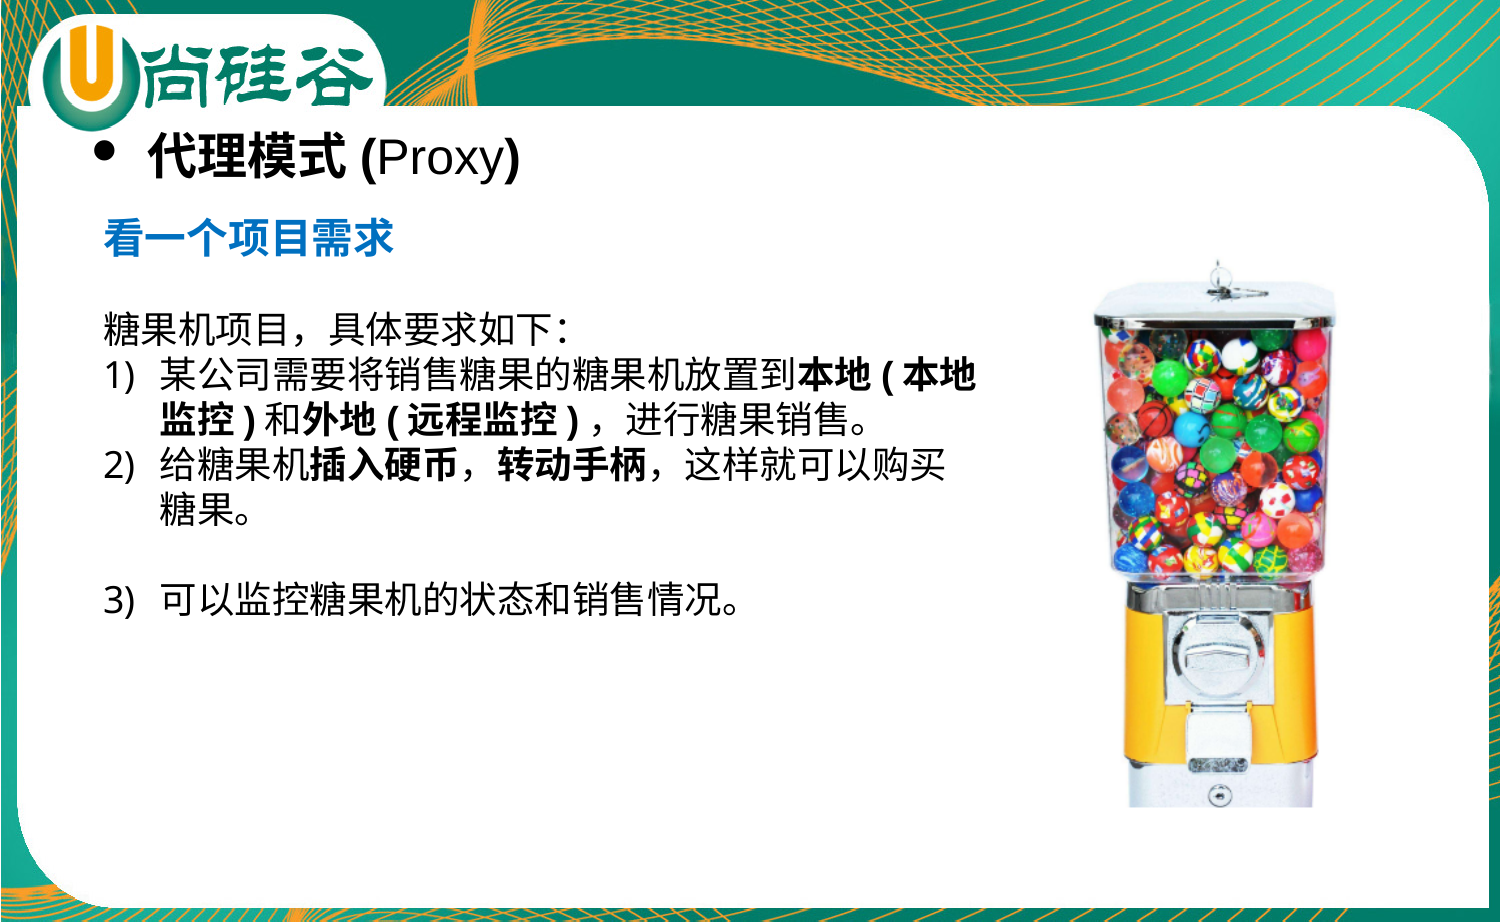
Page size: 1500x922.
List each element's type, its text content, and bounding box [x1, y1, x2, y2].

text_box [998, 204, 1471, 469]
picture [0, 0, 1500, 922]
text_box 代理模式(Proxy) [76, 123, 1270, 193]
text_box 看一个项目需求 糖果机项目，具体要求如下： 某公司需要将销售糖果的糖果机放置到本地(本地监控)和外地(远程监控)，进行糖果销售。 给糖果机插入硬币，转动手柄，这样就可以购买糖果。 可以监控糖果机的状态和销售情况。 [88, 204, 998, 629]
